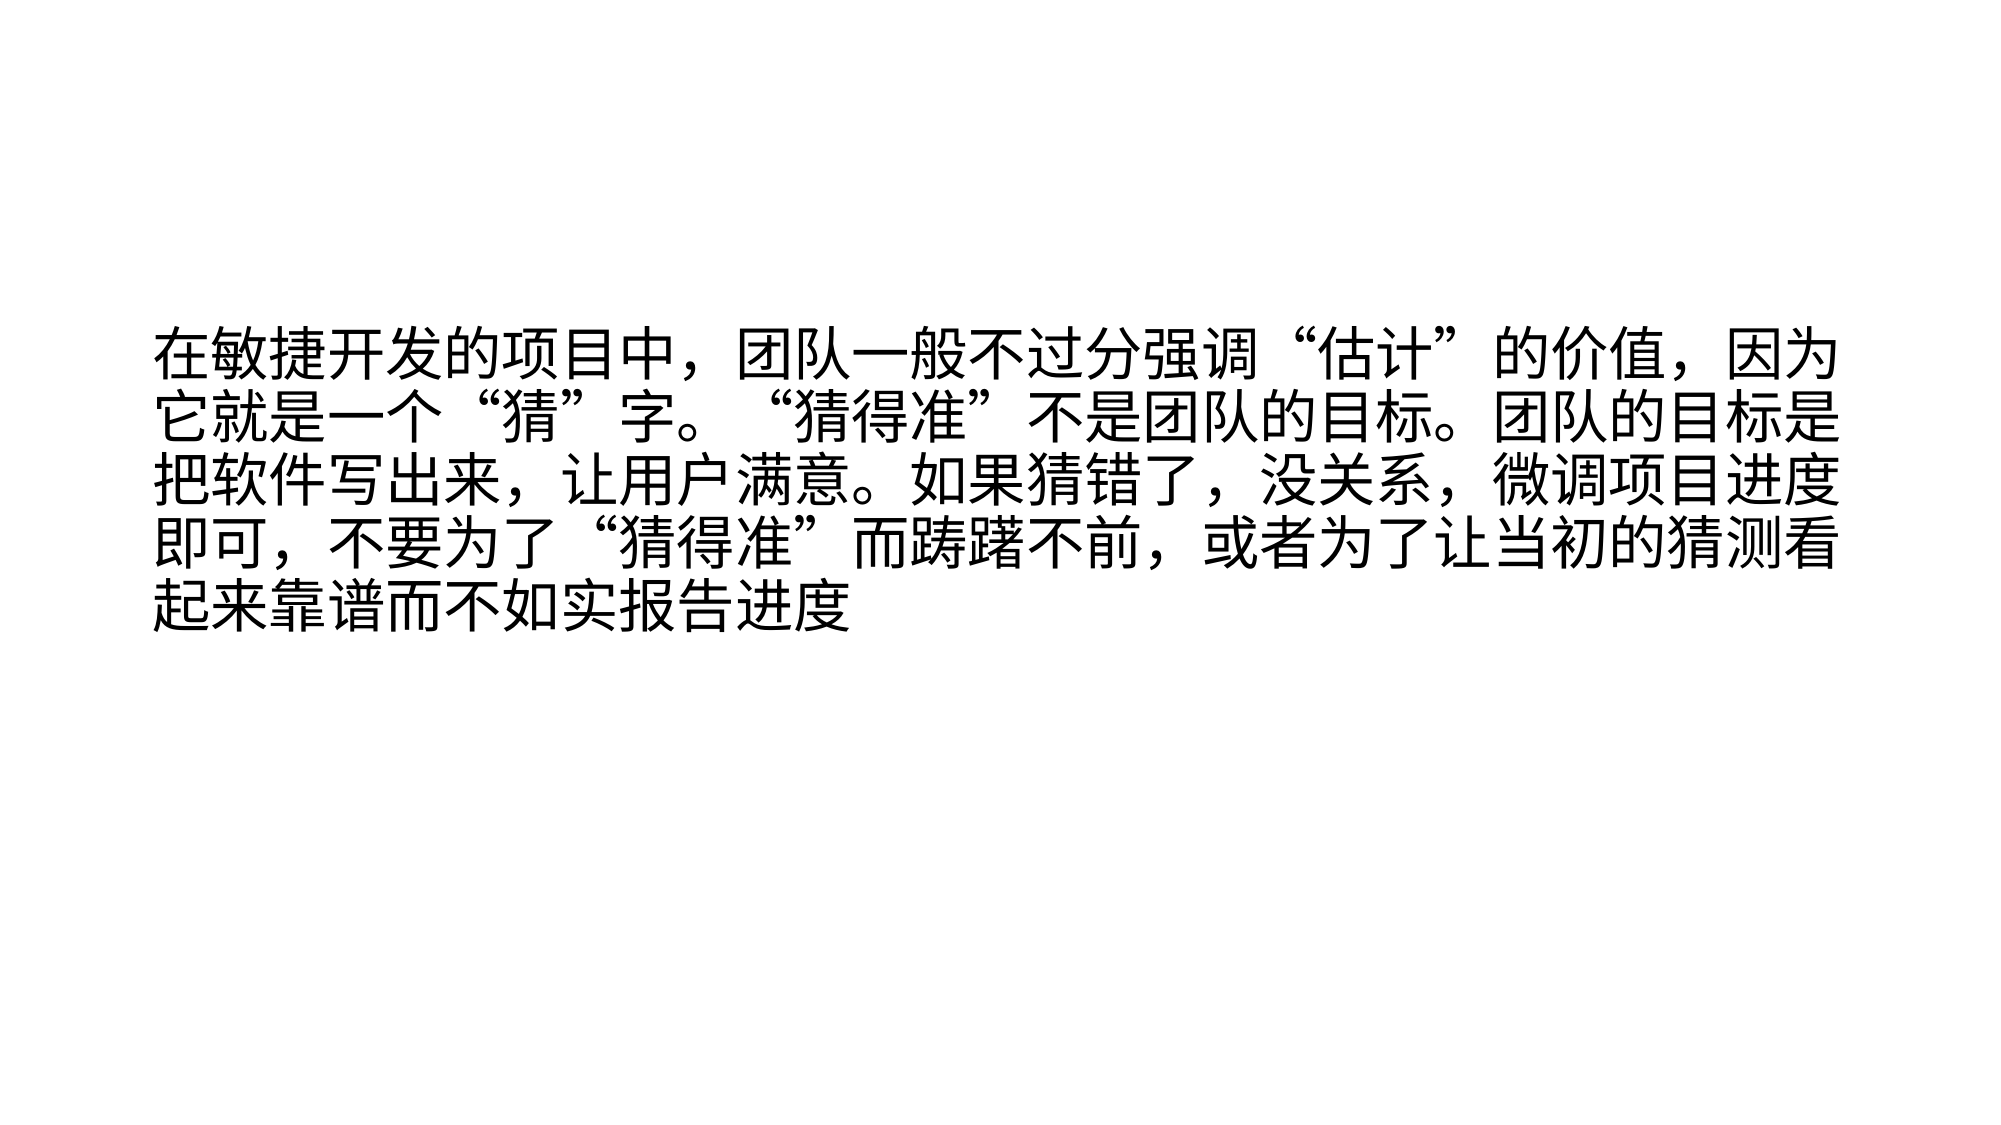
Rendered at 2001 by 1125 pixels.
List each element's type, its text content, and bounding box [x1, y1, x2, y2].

list 在敏捷开发的项目中，团队一般不过分强调“估计”的价值，因为它就是一个“猜”字。“猜得准”不是团队的目标。团队的目标是把软件写出来，让用户满意。如果猜错了，没关系，微调项目进度即可，不要为了“猜得准”而踌躇不前，或者为了让当初的猜测看起来靠谱而不如实报告进度 [137, 59, 1863, 1014]
